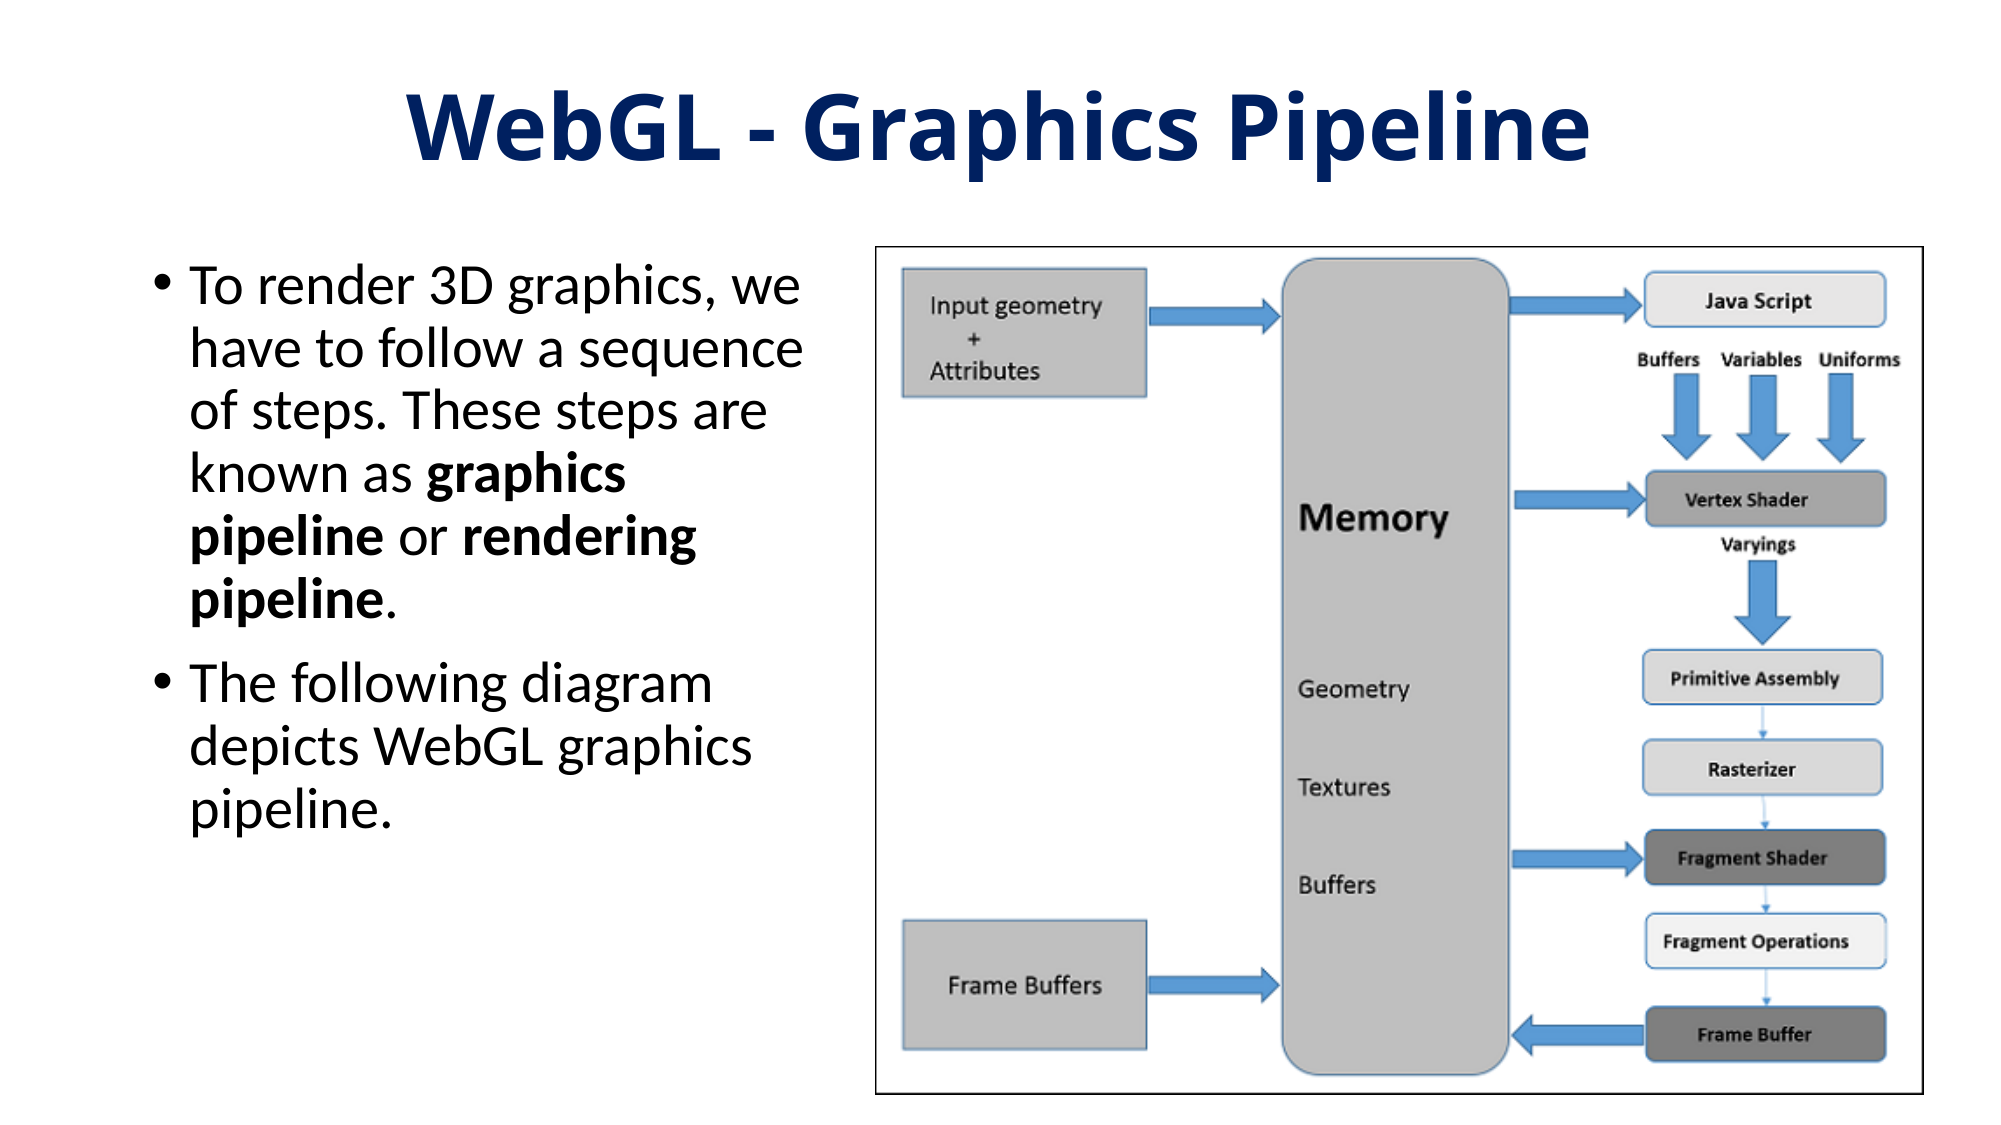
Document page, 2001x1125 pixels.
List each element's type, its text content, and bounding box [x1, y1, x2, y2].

slide_number 5 [1412, 1095, 1863, 1103]
list To render 3D graphics, we have to follow a sequence of steps. These steps are known as graphics pipeline or rendering pipeline. The following diagram depicts WebGL graphics pipeline. [137, 246, 835, 1073]
picture [875, 246, 1924, 1095]
title WebGL - Graphics Pipeline [137, 21, 1863, 240]
